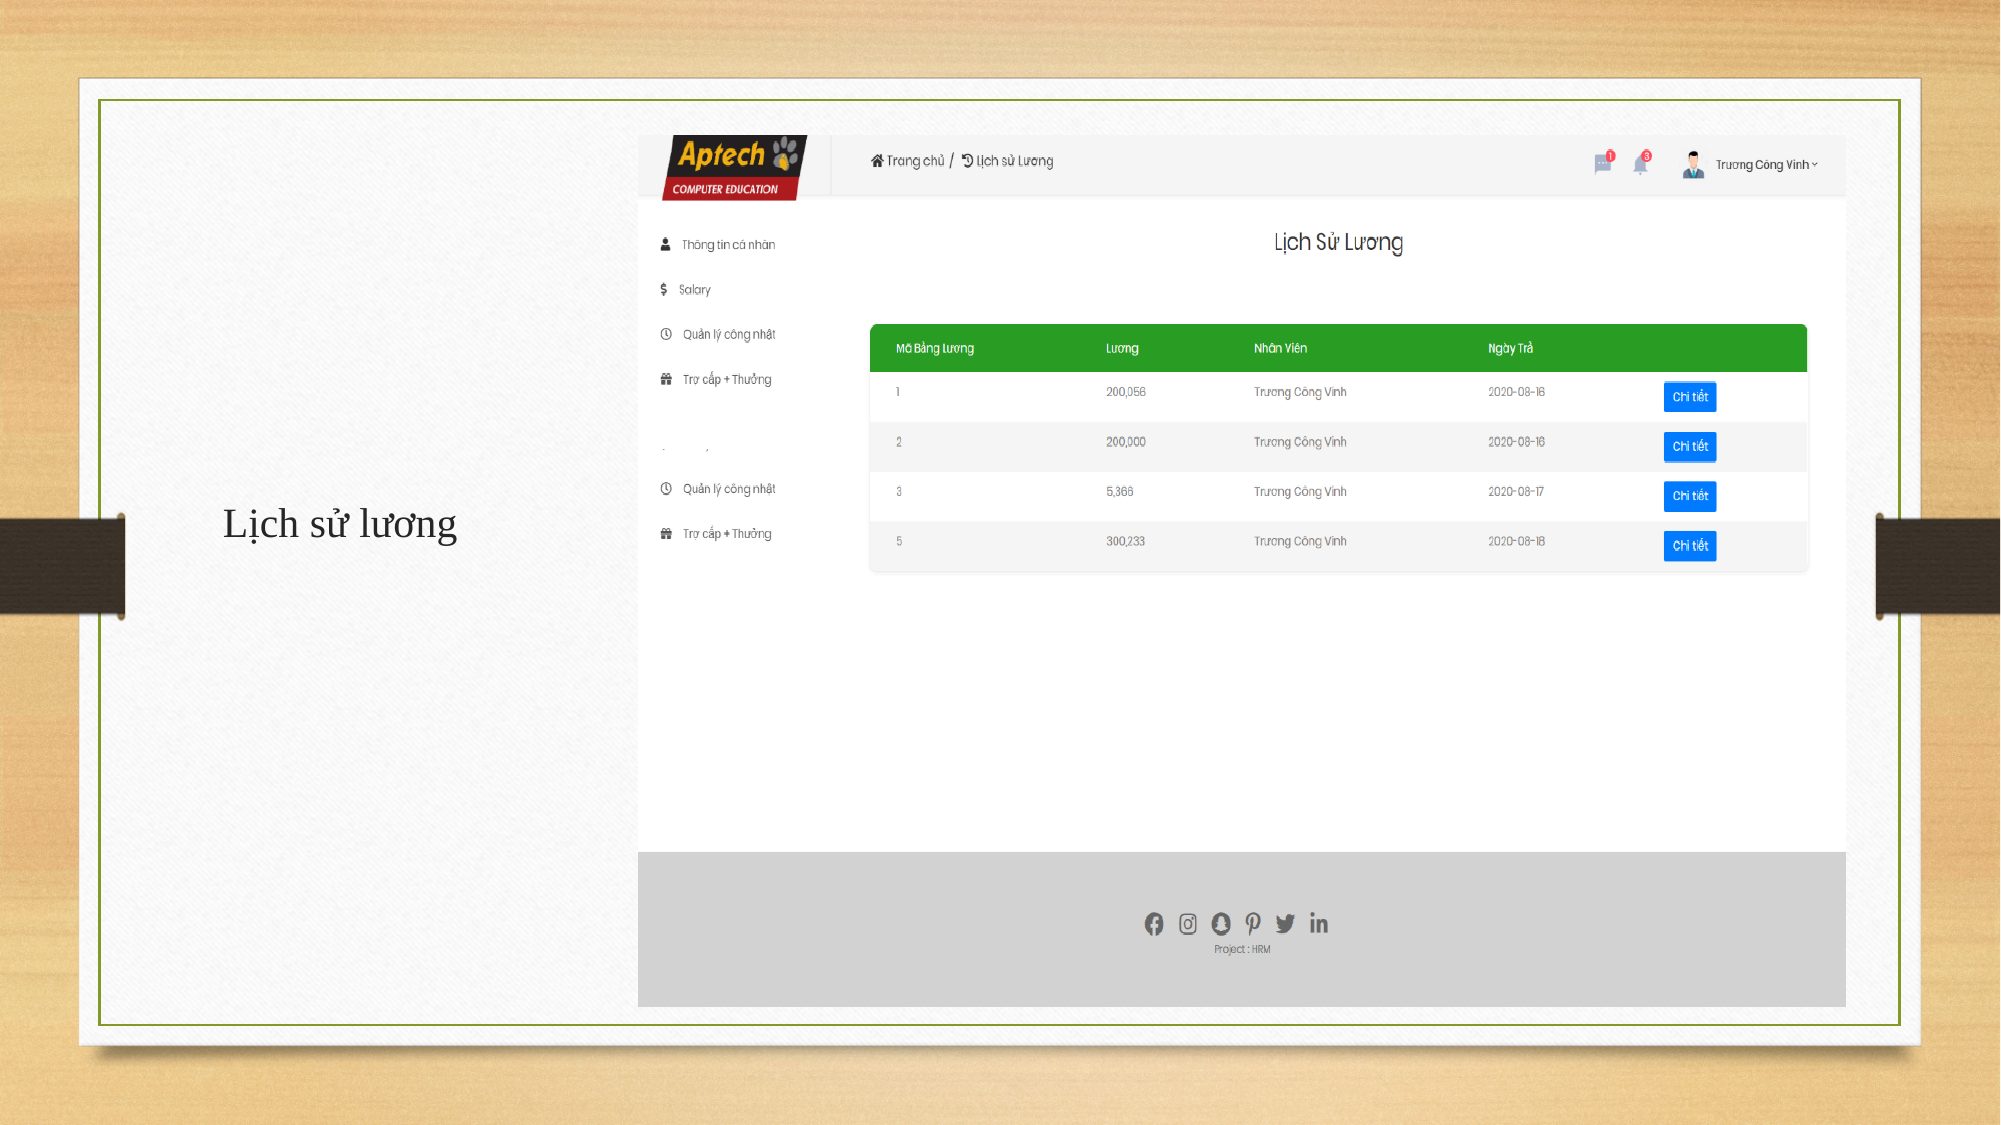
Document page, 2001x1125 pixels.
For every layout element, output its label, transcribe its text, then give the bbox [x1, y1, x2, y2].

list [638, 135, 1846, 1008]
picture [0, 0, 2001, 1125]
title Lịch sử lương [121, 497, 560, 545]
